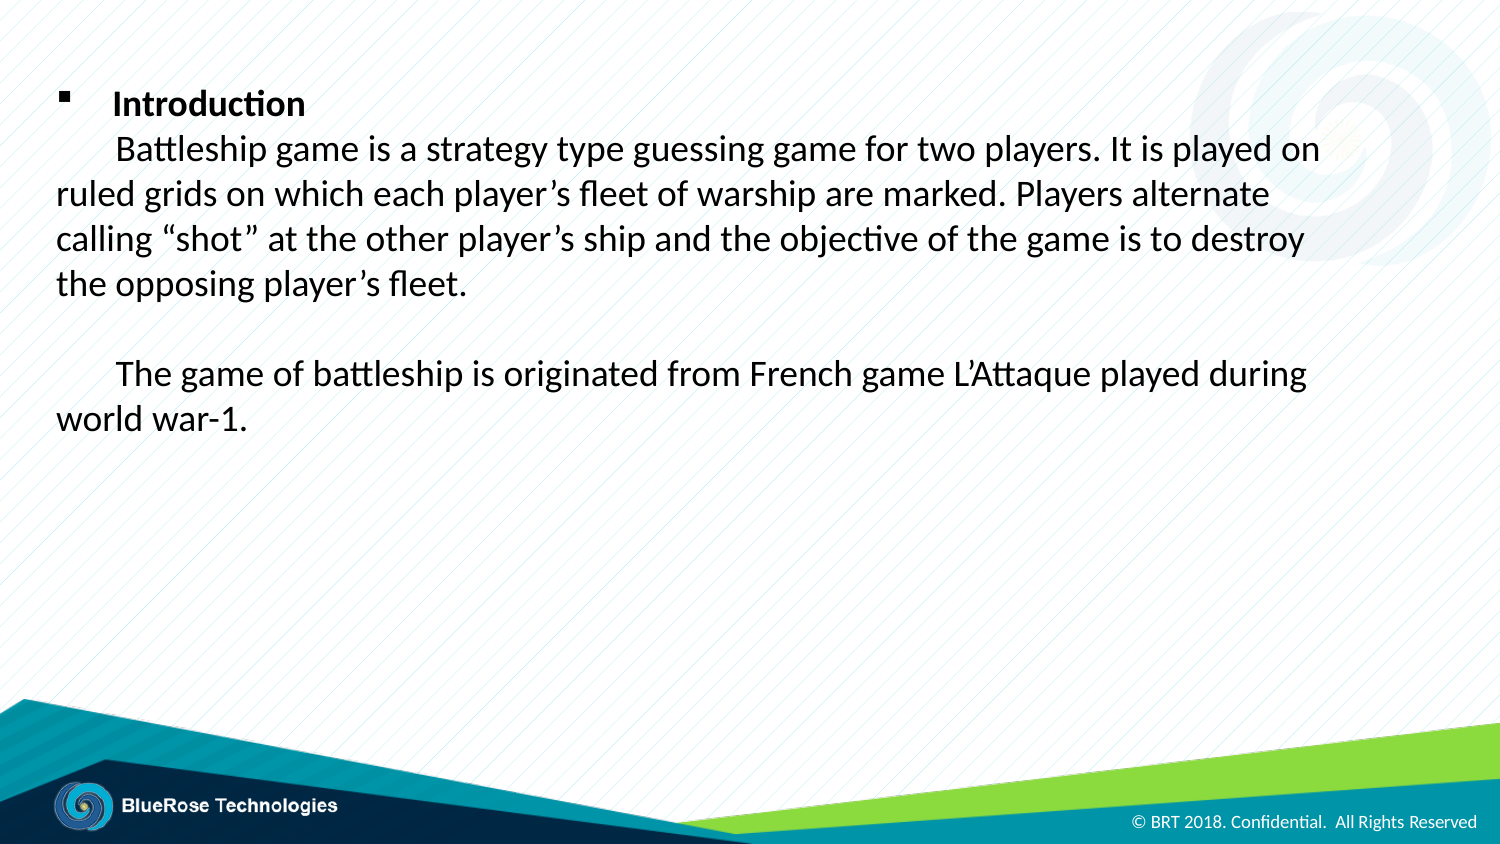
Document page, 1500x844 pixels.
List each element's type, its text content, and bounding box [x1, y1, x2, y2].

picture [0, 0, 1500, 844]
text_box Introduction Battleship game is a strategy type guessing game for two players. It is played on ruled grids on which each player’s fleet of warship are marked. Players alternate calling “shot” at the other player’s ship and the objective of the game is to destroy the opposing player’s fleet. The game of battleship is originated from French game L’Attaque played during world war-1. [41, 71, 1342, 537]
